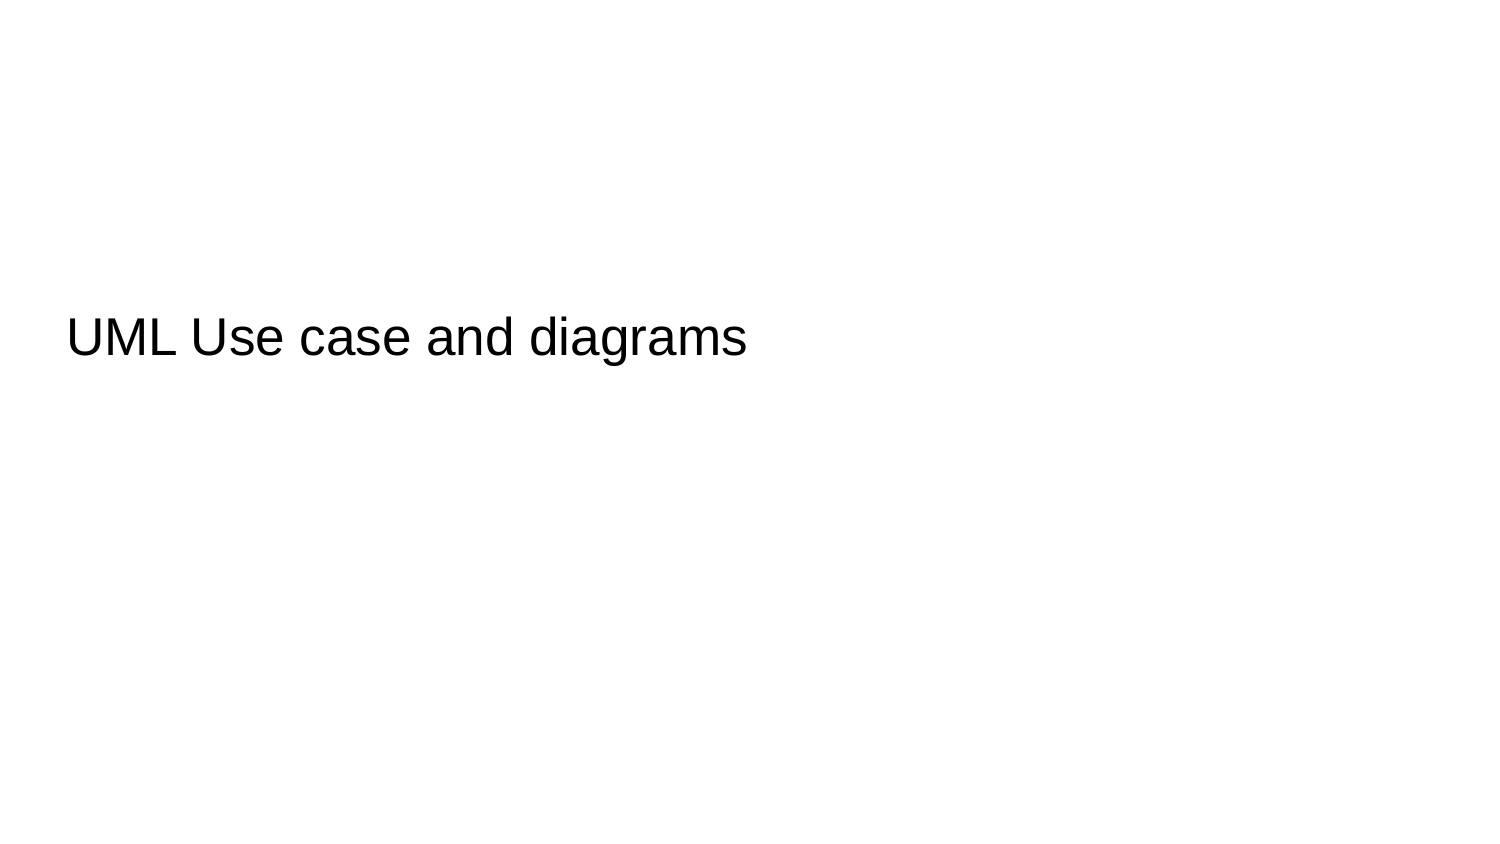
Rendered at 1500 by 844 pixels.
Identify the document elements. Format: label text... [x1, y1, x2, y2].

title UML Use case and diagrams [51, 287, 1449, 382]
